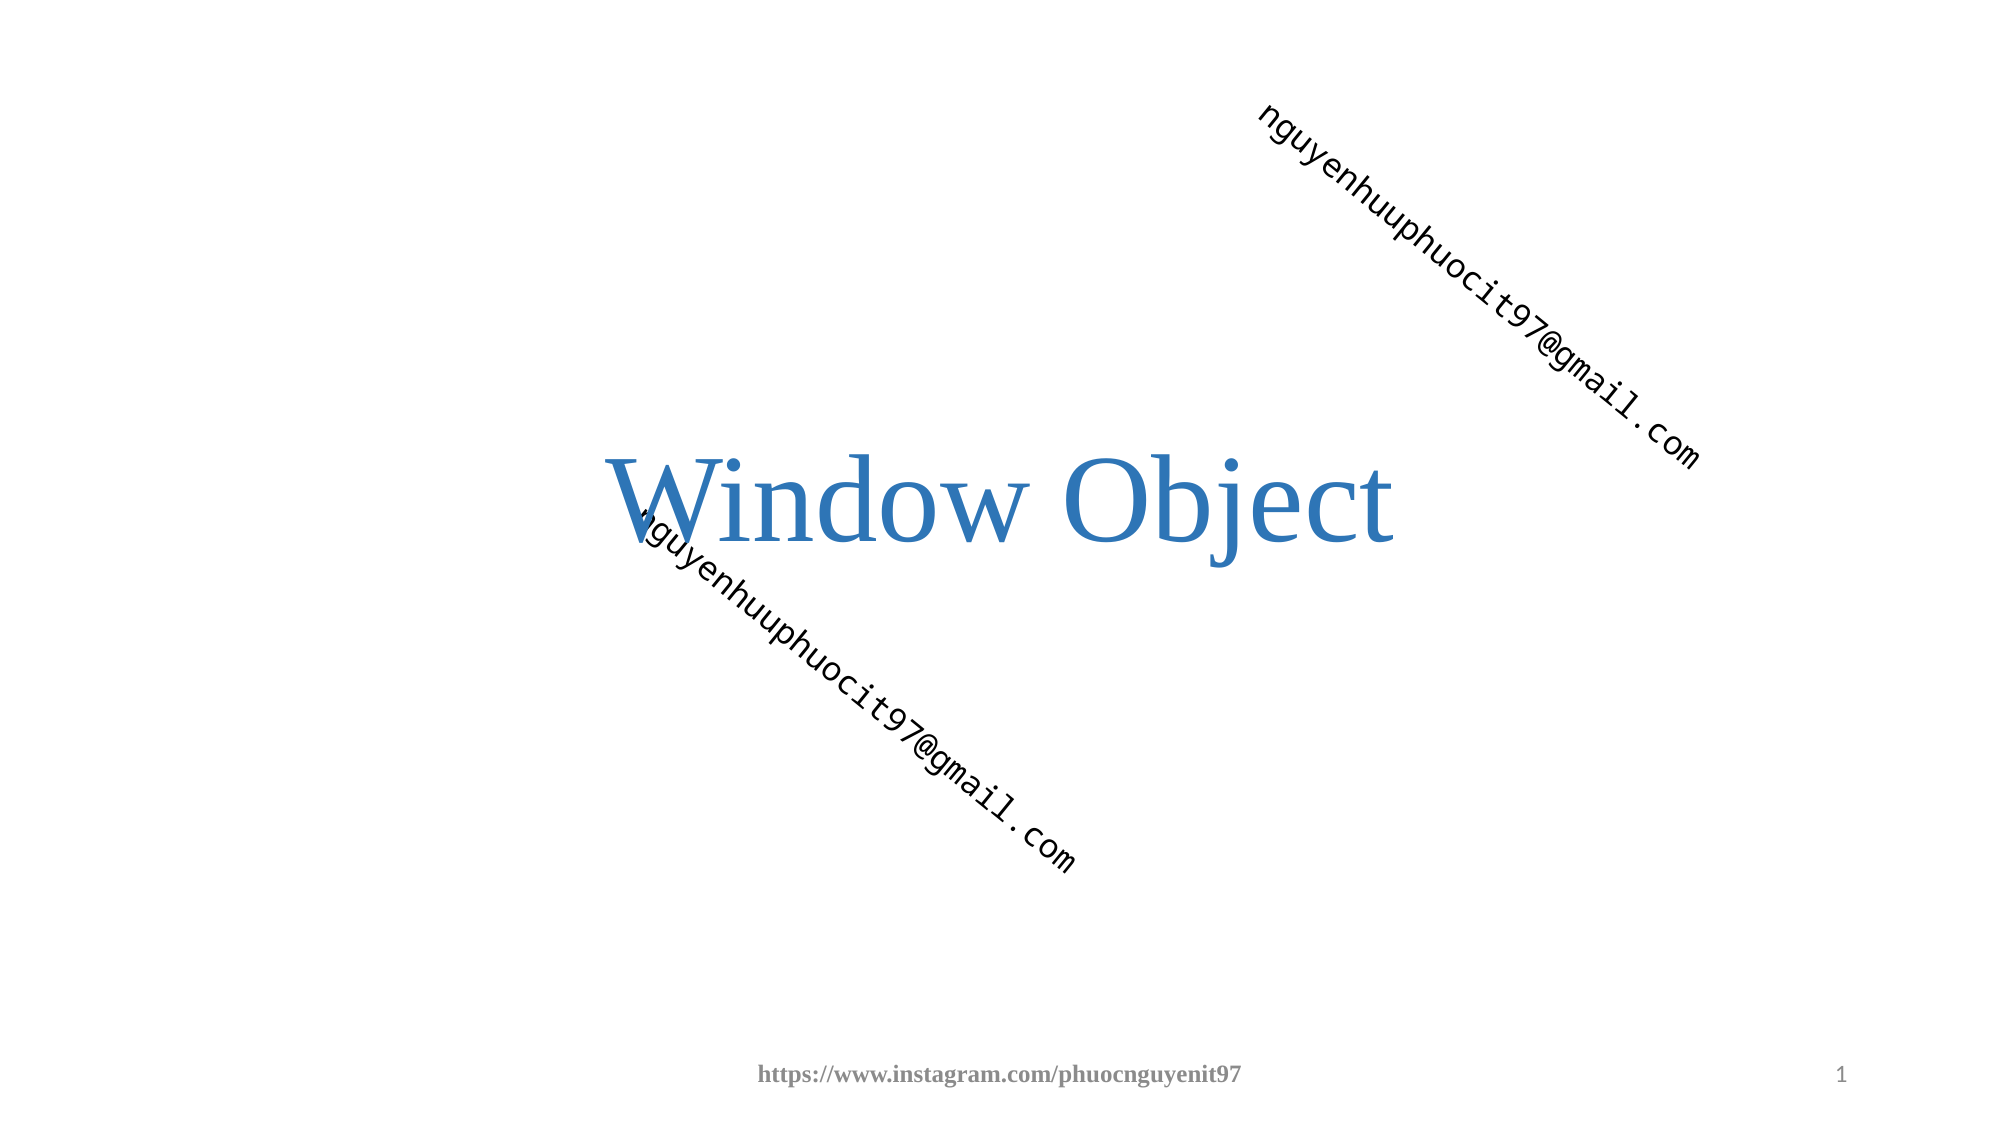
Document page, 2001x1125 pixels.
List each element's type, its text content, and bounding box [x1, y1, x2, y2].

slide_number 1 [1412, 1042, 1863, 1103]
footer https://www.instagram.com/phuocnguyenit97 [662, 1042, 1338, 1103]
title Window Object [249, 184, 1750, 576]
